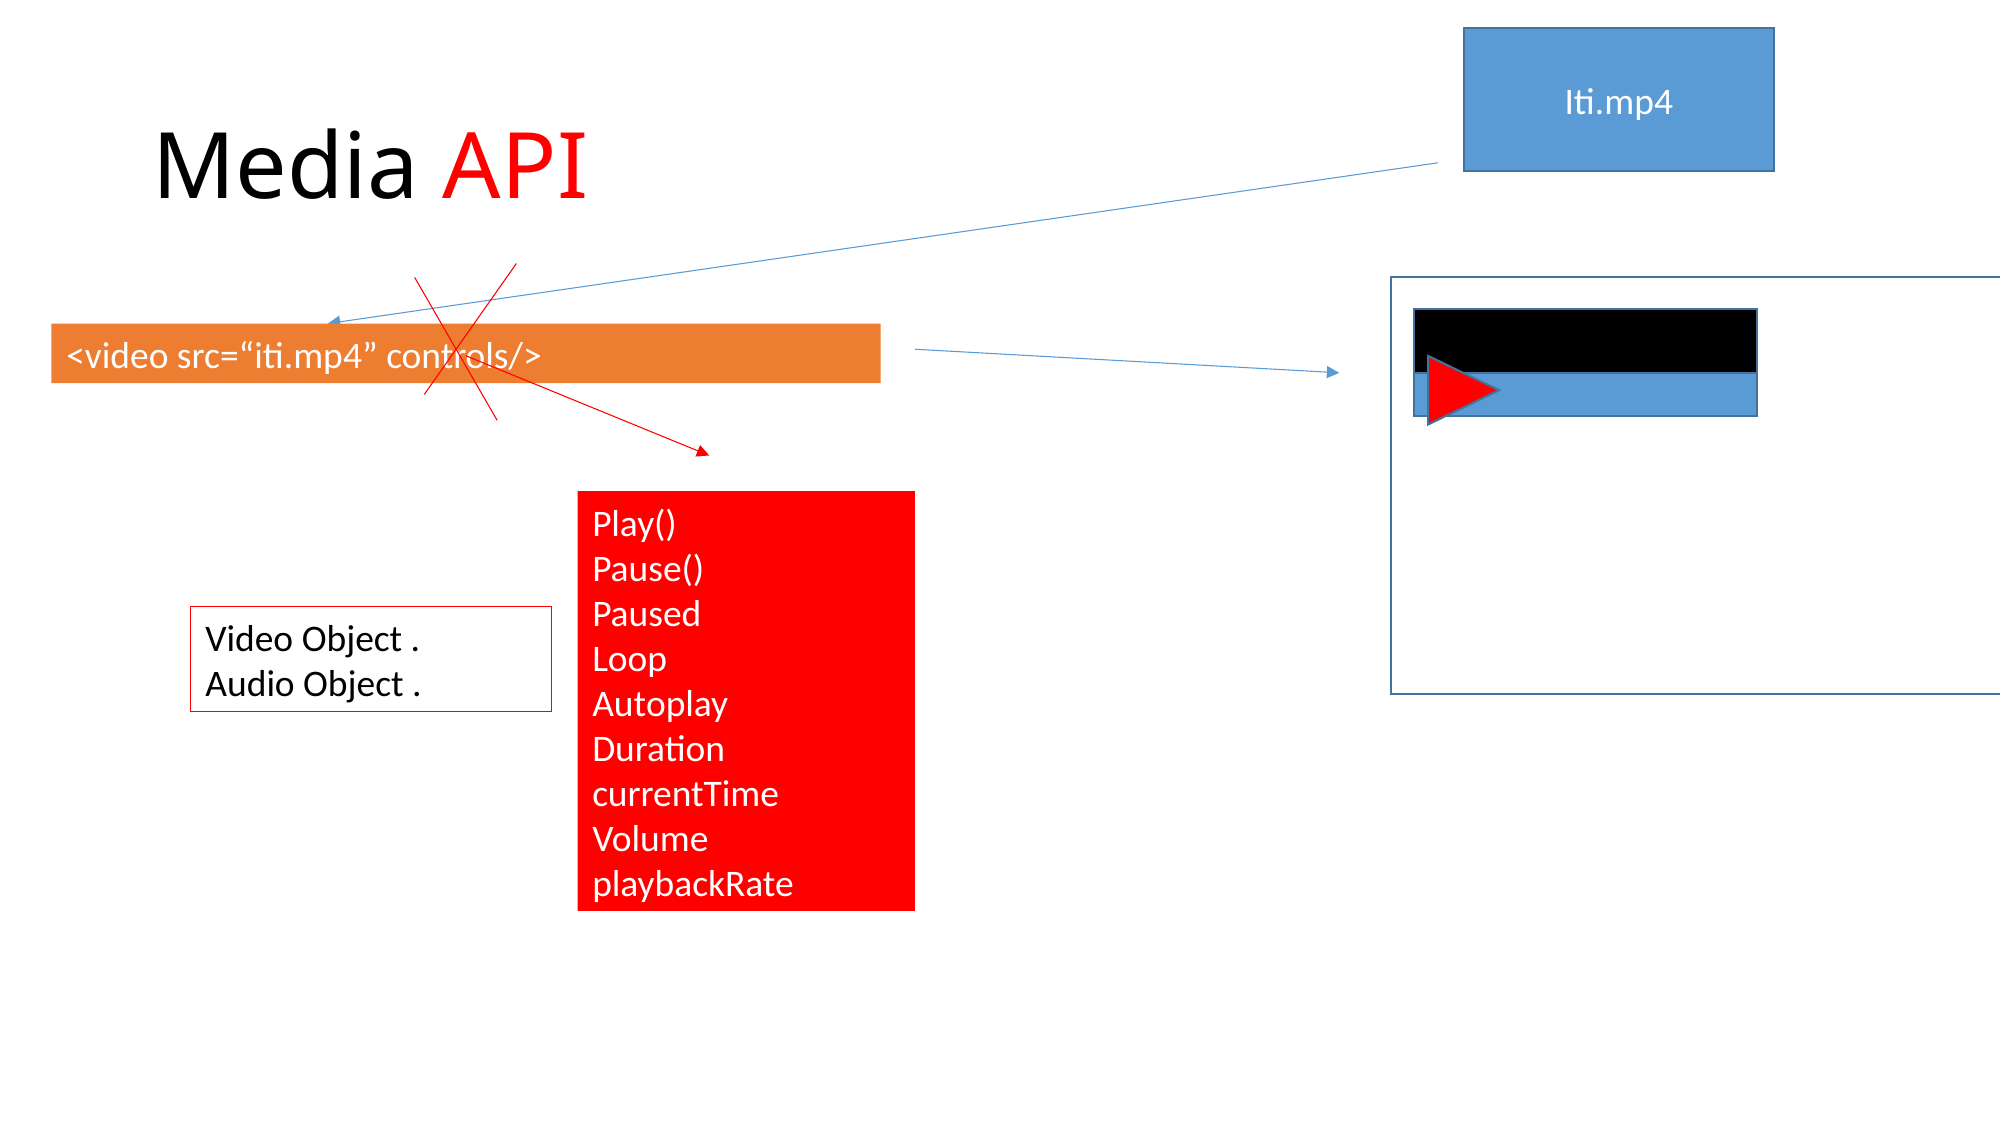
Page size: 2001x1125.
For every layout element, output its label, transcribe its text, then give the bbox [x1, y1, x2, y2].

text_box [465, 355, 710, 456]
text_box [1427, 354, 1502, 427]
text_box Play() Pause() Paused Loop Autoplay Duration currentTime Volume playbackRate [577, 491, 915, 911]
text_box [414, 277, 498, 421]
text_box [1390, 276, 2000, 695]
title Media API [137, 59, 1863, 278]
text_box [424, 263, 517, 395]
text_box <video src=“iti.mp4” controls/> [517, 324, 881, 384]
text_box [914, 349, 1340, 373]
text_box [1413, 308, 1758, 372]
text_box <video src=“iti.mp4” controls/> [51, 323, 414, 384]
text_box [1413, 372, 1427, 417]
text_box Video Object . Audio Object . [190, 606, 552, 712]
text_box Iti.mp4 [1463, 27, 1775, 172]
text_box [327, 162, 1438, 324]
text_box [1449, 372, 1758, 417]
